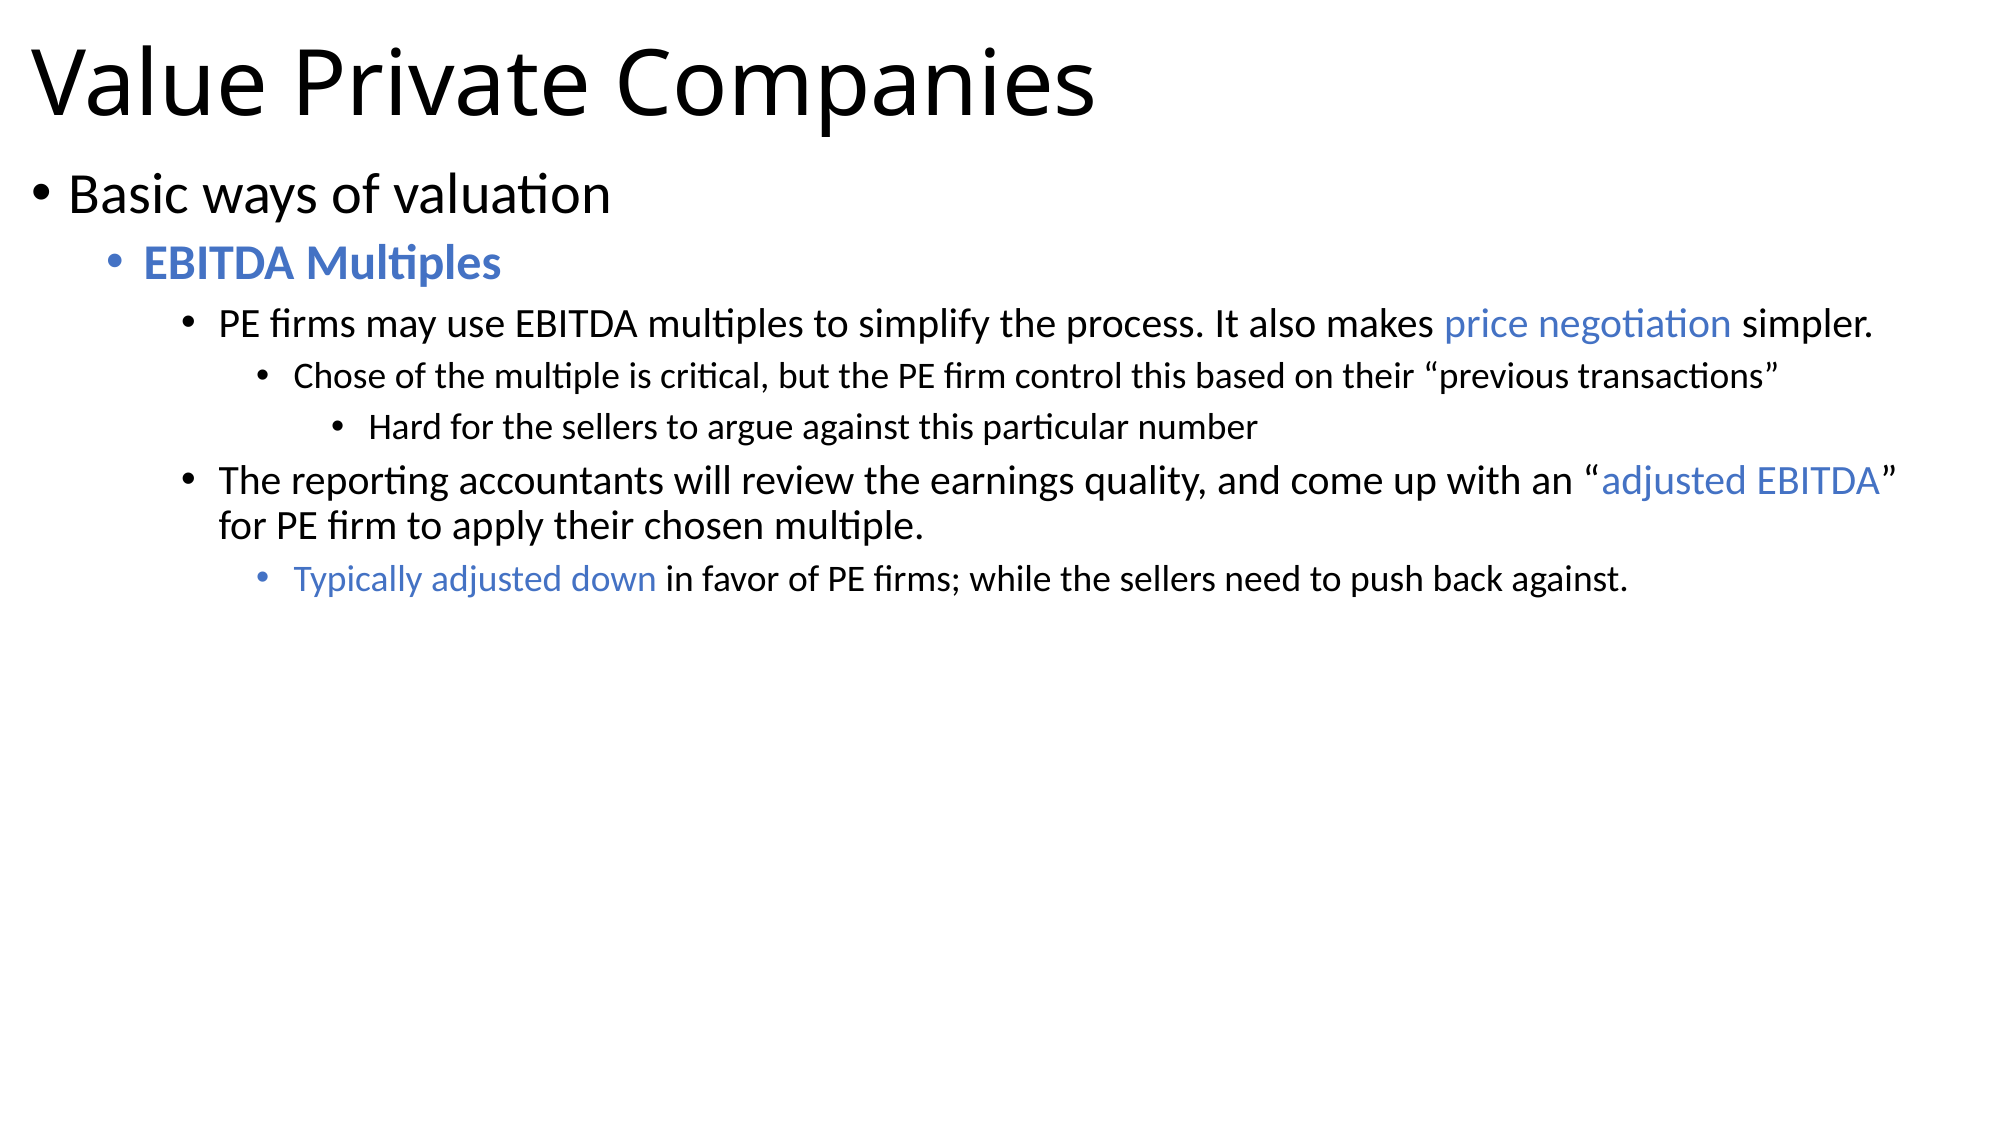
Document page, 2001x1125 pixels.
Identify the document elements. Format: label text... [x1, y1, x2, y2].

list Basic ways of valuation EBITDA Multiples PE firms may use EBITDA multiples to simplify the process. It also makes price negotiation simpler. Chose of the multiple is critical, but the PE firm control this based on their “previous transactions” Hard for the sellers to argue against this particular number The reporting accountants will review the earnings quality, and come up with an “adjusted EBITDA” for PE firm to apply their chosen multiple. Typically adjusted down in favor of PE firms; while the sellers need to push back against. [16, 156, 1938, 1109]
title Value Private Companies [16, 16, 1842, 156]
